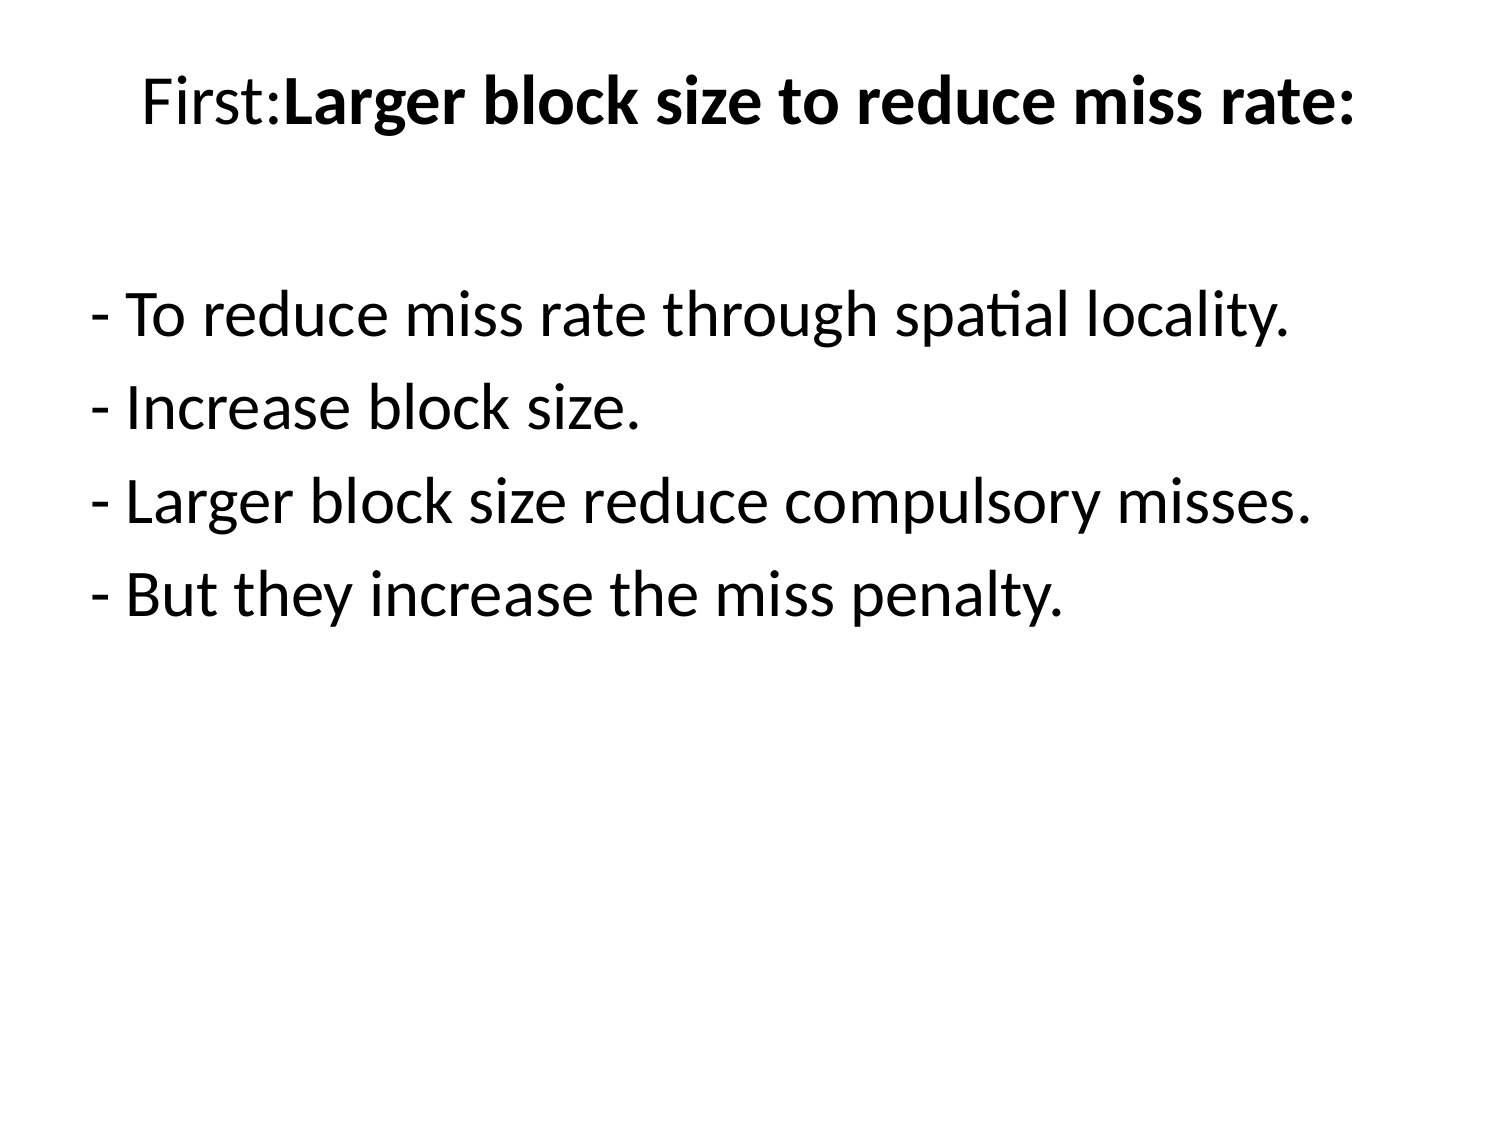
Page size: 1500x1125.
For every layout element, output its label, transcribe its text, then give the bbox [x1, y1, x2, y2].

title First:Larger block size to reduce miss rate: [75, 45, 1425, 233]
list - To reduce miss rate through spatial locality. - Increase block size. - Larger block size reduce compulsory misses. - But they increase the miss penalty. [75, 262, 1425, 1005]
